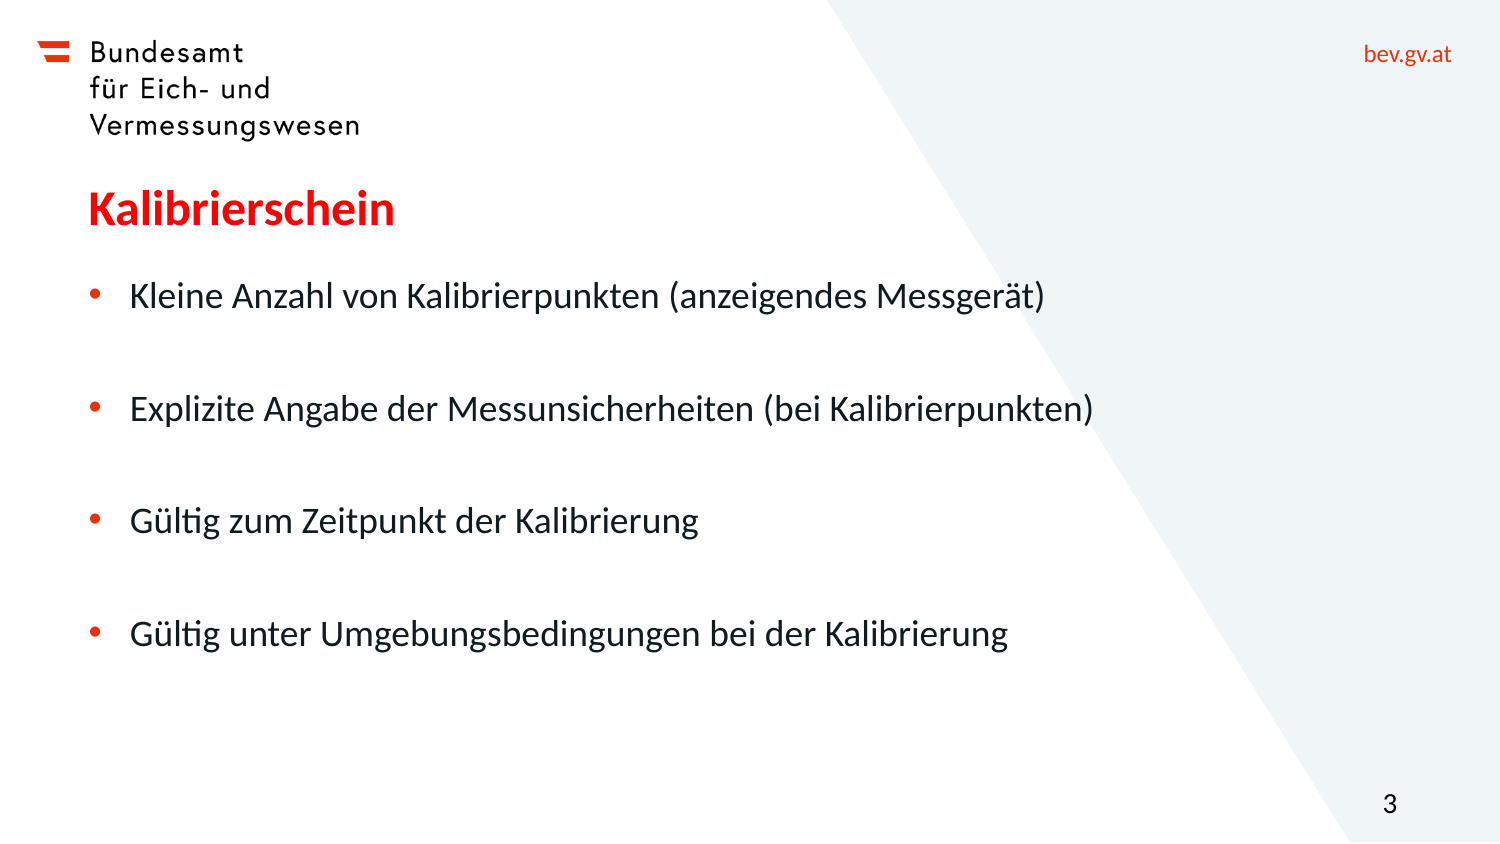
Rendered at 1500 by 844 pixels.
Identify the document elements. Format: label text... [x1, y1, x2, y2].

picture [0, 0, 1500, 842]
slide_number 3 [1263, 785, 1398, 819]
list Kleine Anzahl von Kalibrierpunkten (anzeigendes Messgerät) der nötig! Explizite Angabe der Messunsicherheiten (bei Kalibrierpunkten) ! Gültig zum Zeitpunkt der Kalibrierung Stabilität nötig! Drift? Unbestimmt? Gültig unter Umgebungsbedingungen bei der Kalibrierung Umgebungseinflüsse nötig? [88, 266, 1398, 756]
title Kalibrierschein [88, 173, 1398, 266]
